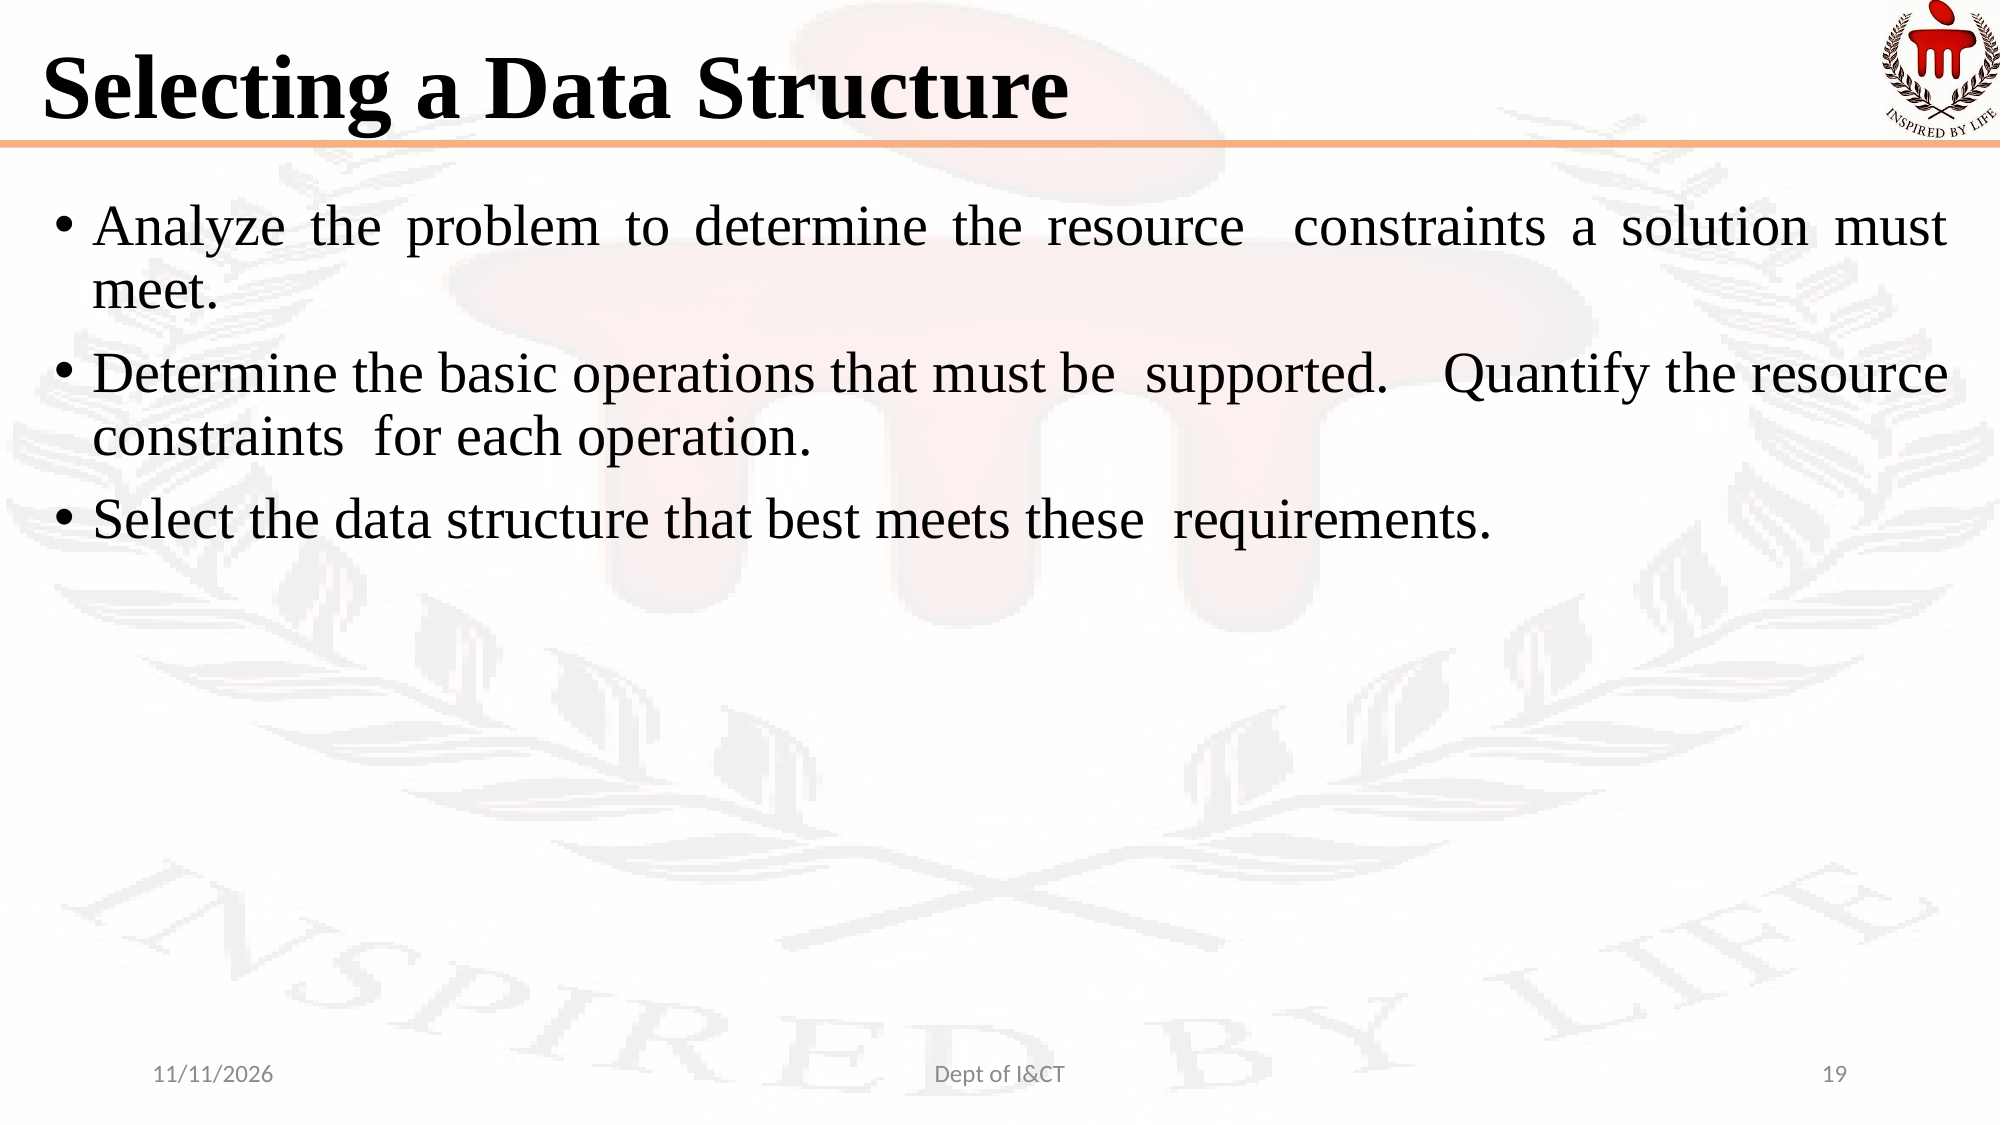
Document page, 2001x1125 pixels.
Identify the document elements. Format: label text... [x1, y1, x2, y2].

title Selecting a Data Structure [39, 0, 1478, 176]
slide_number 19 [1412, 1042, 1863, 1103]
footer Dept of I&CT [662, 1042, 1338, 1103]
picture [1882, 0, 2000, 140]
list Analyze the problem to determine the resource constraints a solution must meet. Determine the basic operations that must be supported. Quantify the resource constraints for each operation. Select the data structure that best meets these requirements. [39, 187, 1965, 1029]
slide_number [137, 1042, 588, 1103]
